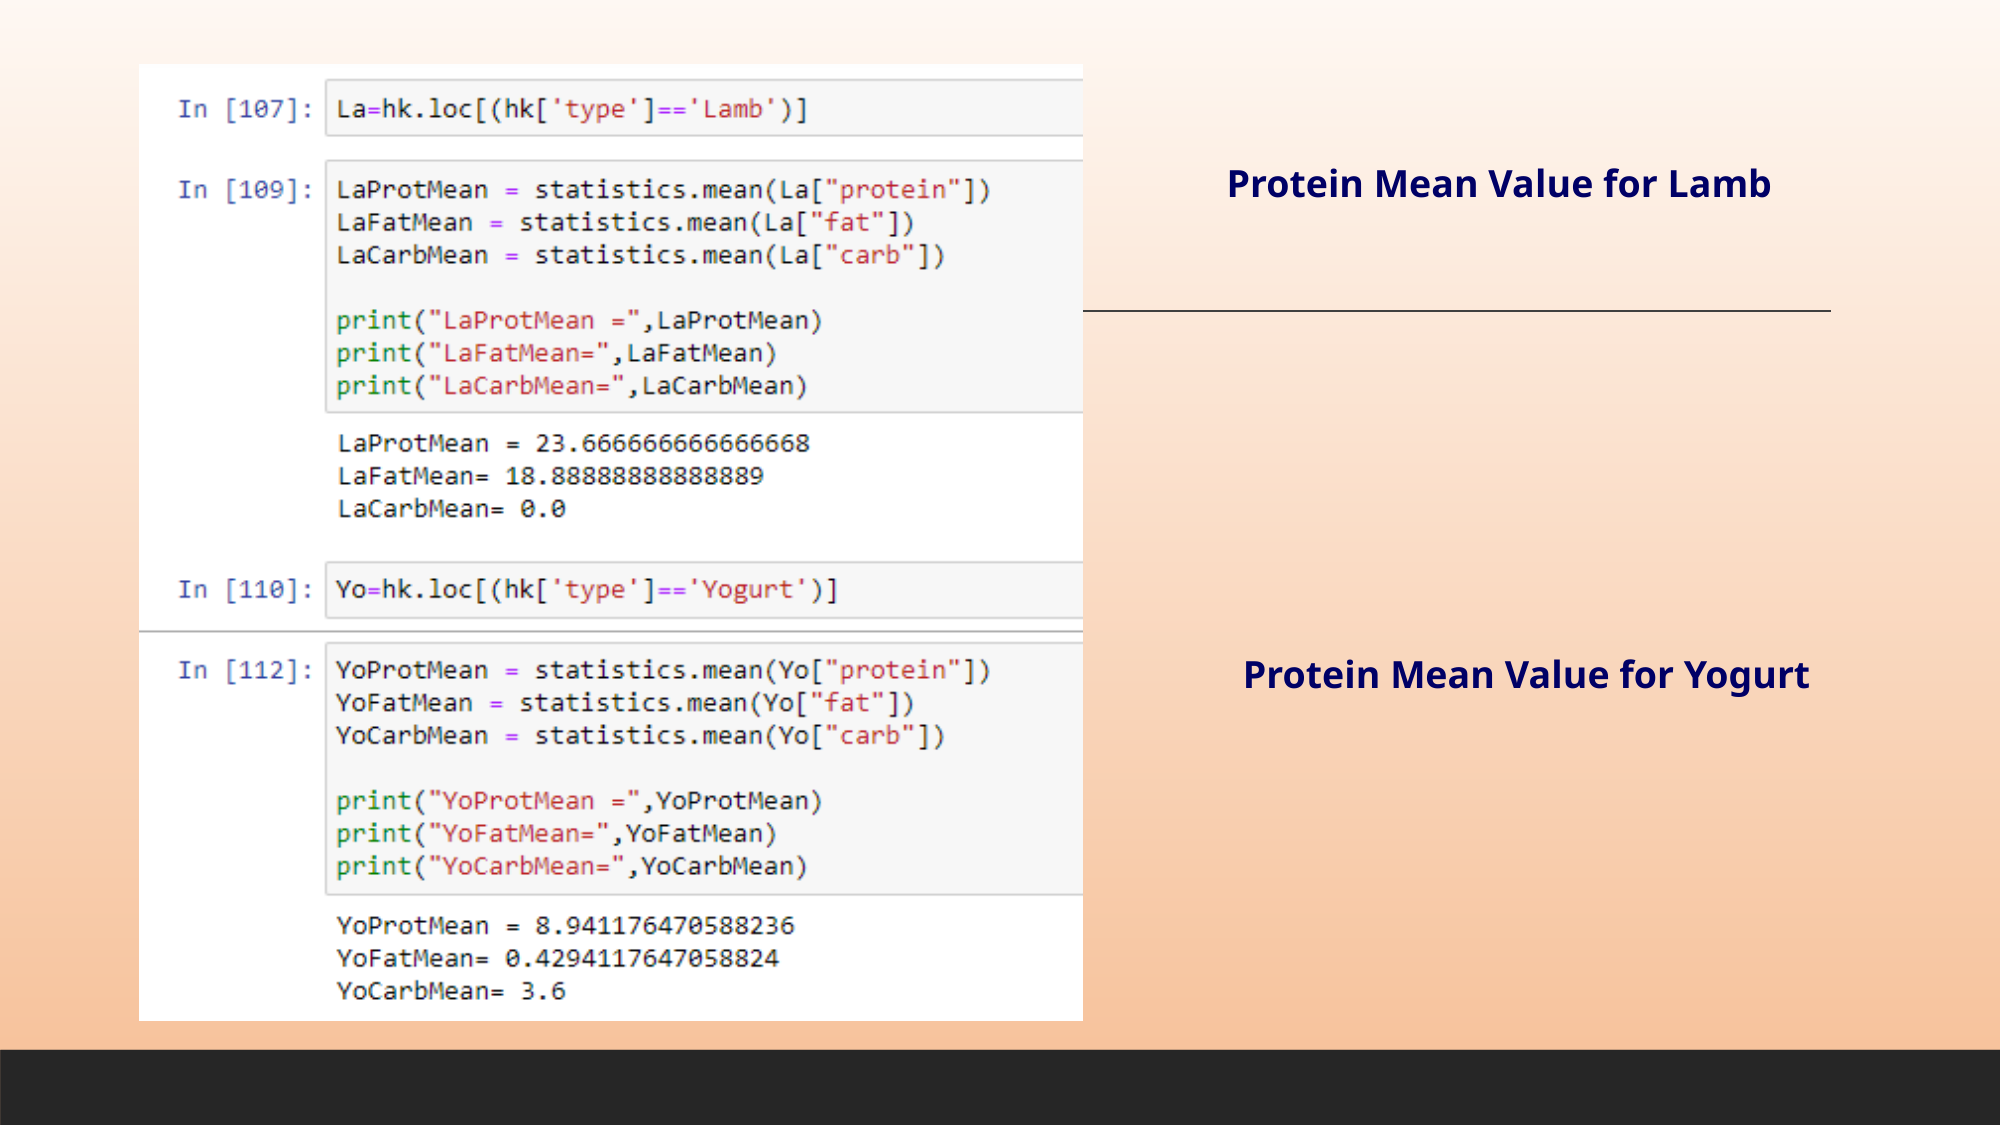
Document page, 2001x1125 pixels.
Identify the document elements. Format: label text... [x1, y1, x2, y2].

picture [138, 64, 1084, 1022]
text_box Protein Mean Value for Yogurt [1186, 643, 1868, 703]
text_box Protein Mean Value for Lamb [1159, 152, 1841, 213]
